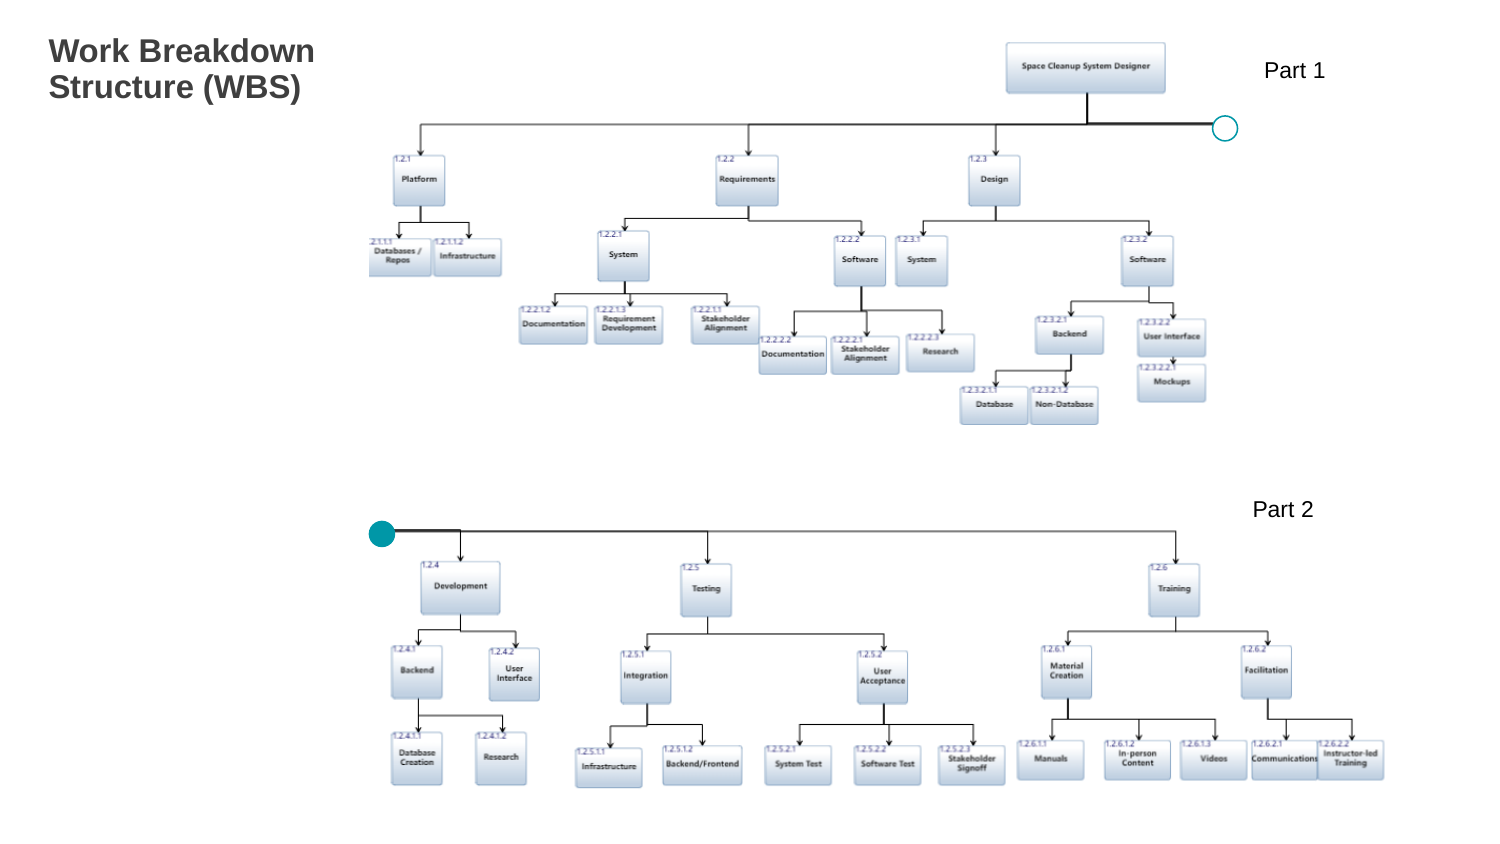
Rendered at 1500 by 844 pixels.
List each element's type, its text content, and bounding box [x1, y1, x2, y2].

text_box Part 2 [1237, 480, 1457, 536]
text_box [369, 521, 381, 547]
text_box [1217, 115, 1238, 141]
text_box Part 1 [1249, 41, 1469, 97]
picture [369, 38, 1213, 438]
title Work Breakdown Structure (WBS) [33, 24, 333, 116]
picture [386, 504, 1394, 804]
